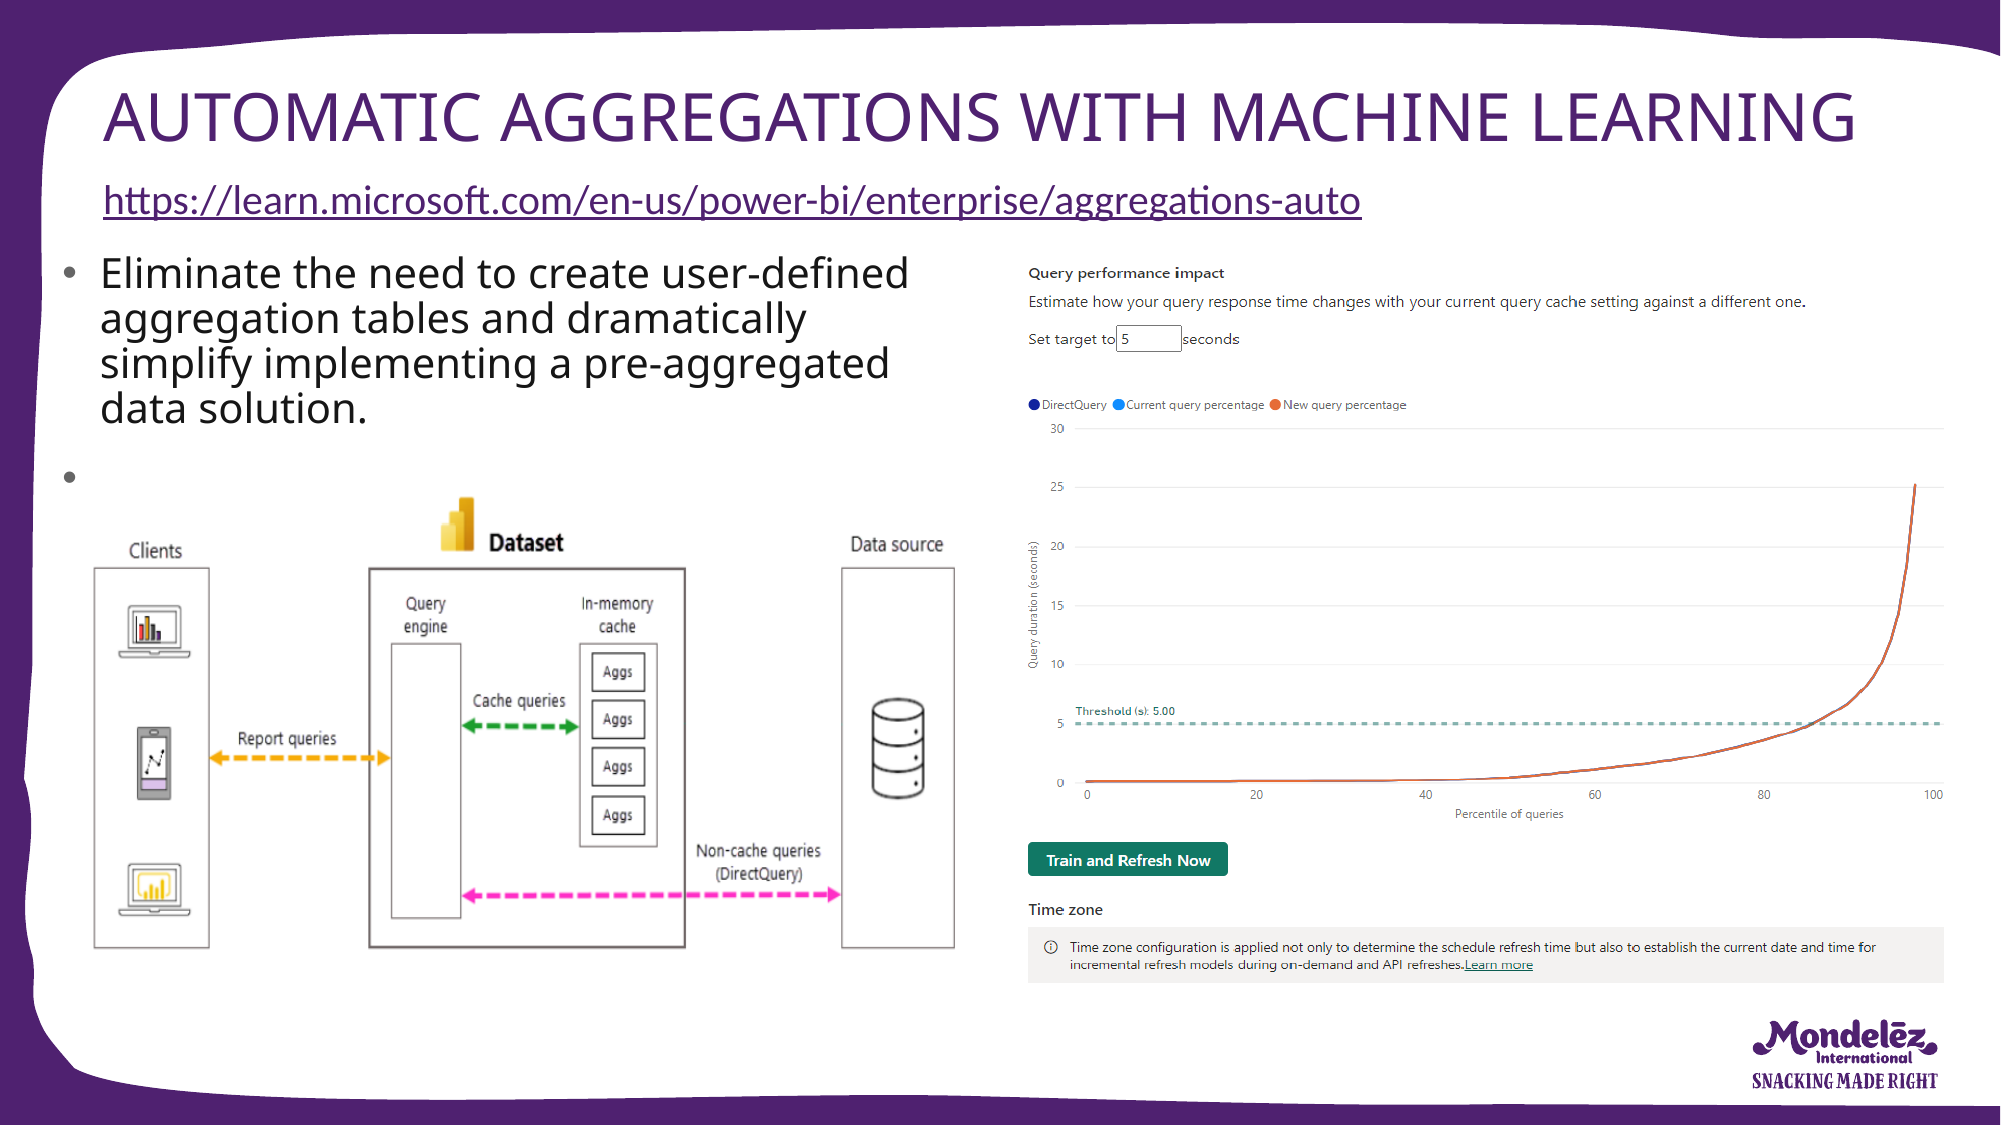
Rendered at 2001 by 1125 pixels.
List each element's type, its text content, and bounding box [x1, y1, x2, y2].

picture [1007, 249, 1976, 988]
list Eliminate the need to create user-defined aggregation tables and dramatically simplify implementing a pre-aggregated data solution. [62, 252, 963, 462]
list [62, 462, 1008, 1013]
list https://learn.microsoft.com/en-us/power-bi/enterprise/aggregations-auto [103, 178, 1938, 226]
title Automatic Aggregations with Machine Learning [103, 75, 1938, 155]
